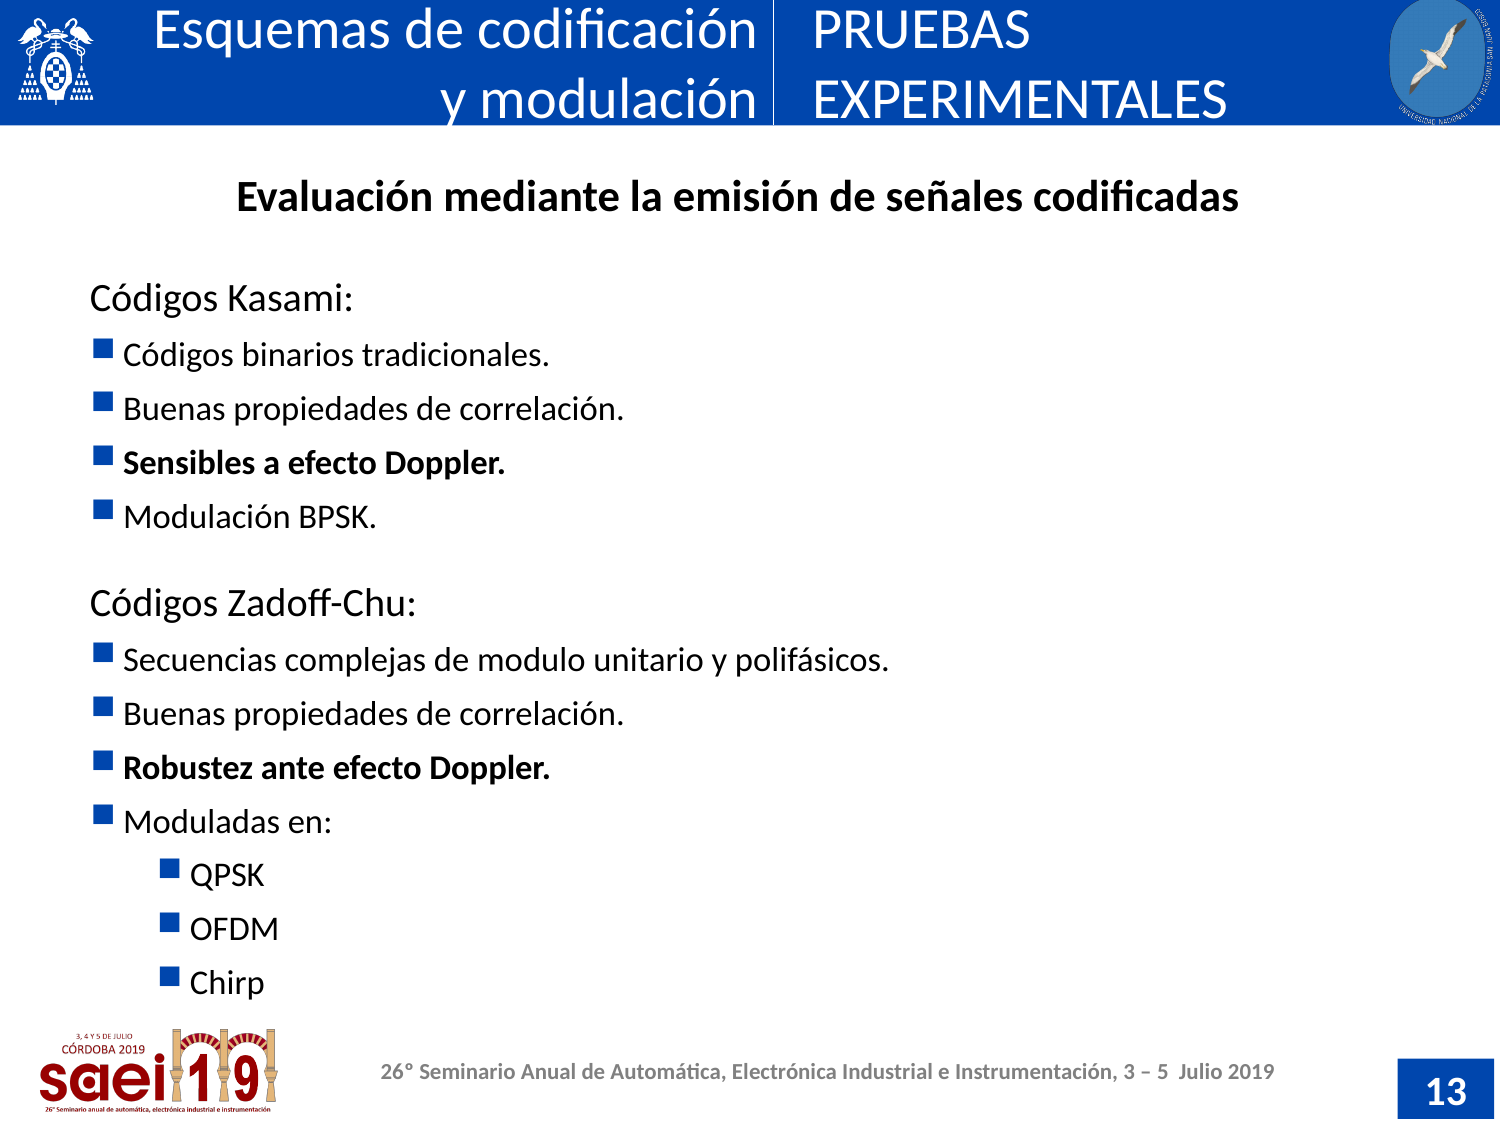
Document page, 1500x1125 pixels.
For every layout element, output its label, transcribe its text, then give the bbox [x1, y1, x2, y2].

list Evaluación mediante la emisión de señales codificadas Códigos Kasami: Códigos binarios tradicionales. Buenas propiedades de correlación. Sensibles a efecto Doppler. Modulación BPSK. Códigos Zadoff-Chu: Secuencias complejas de modulo unitario y polifásicos. Buenas propiedades de correlación. Robustez ante efecto Doppler. Moduladas en: QPSK OFDM Chirp [41, 149, 1436, 1012]
picture [1388, 0, 1494, 126]
slide_number 13 [1397, 1058, 1495, 1119]
list Esquemas de codificación y modulación [110, 0, 774, 126]
picture [35, 1028, 278, 1118]
list PRUEBAS EXPERIMENTALES [797, 0, 1353, 126]
